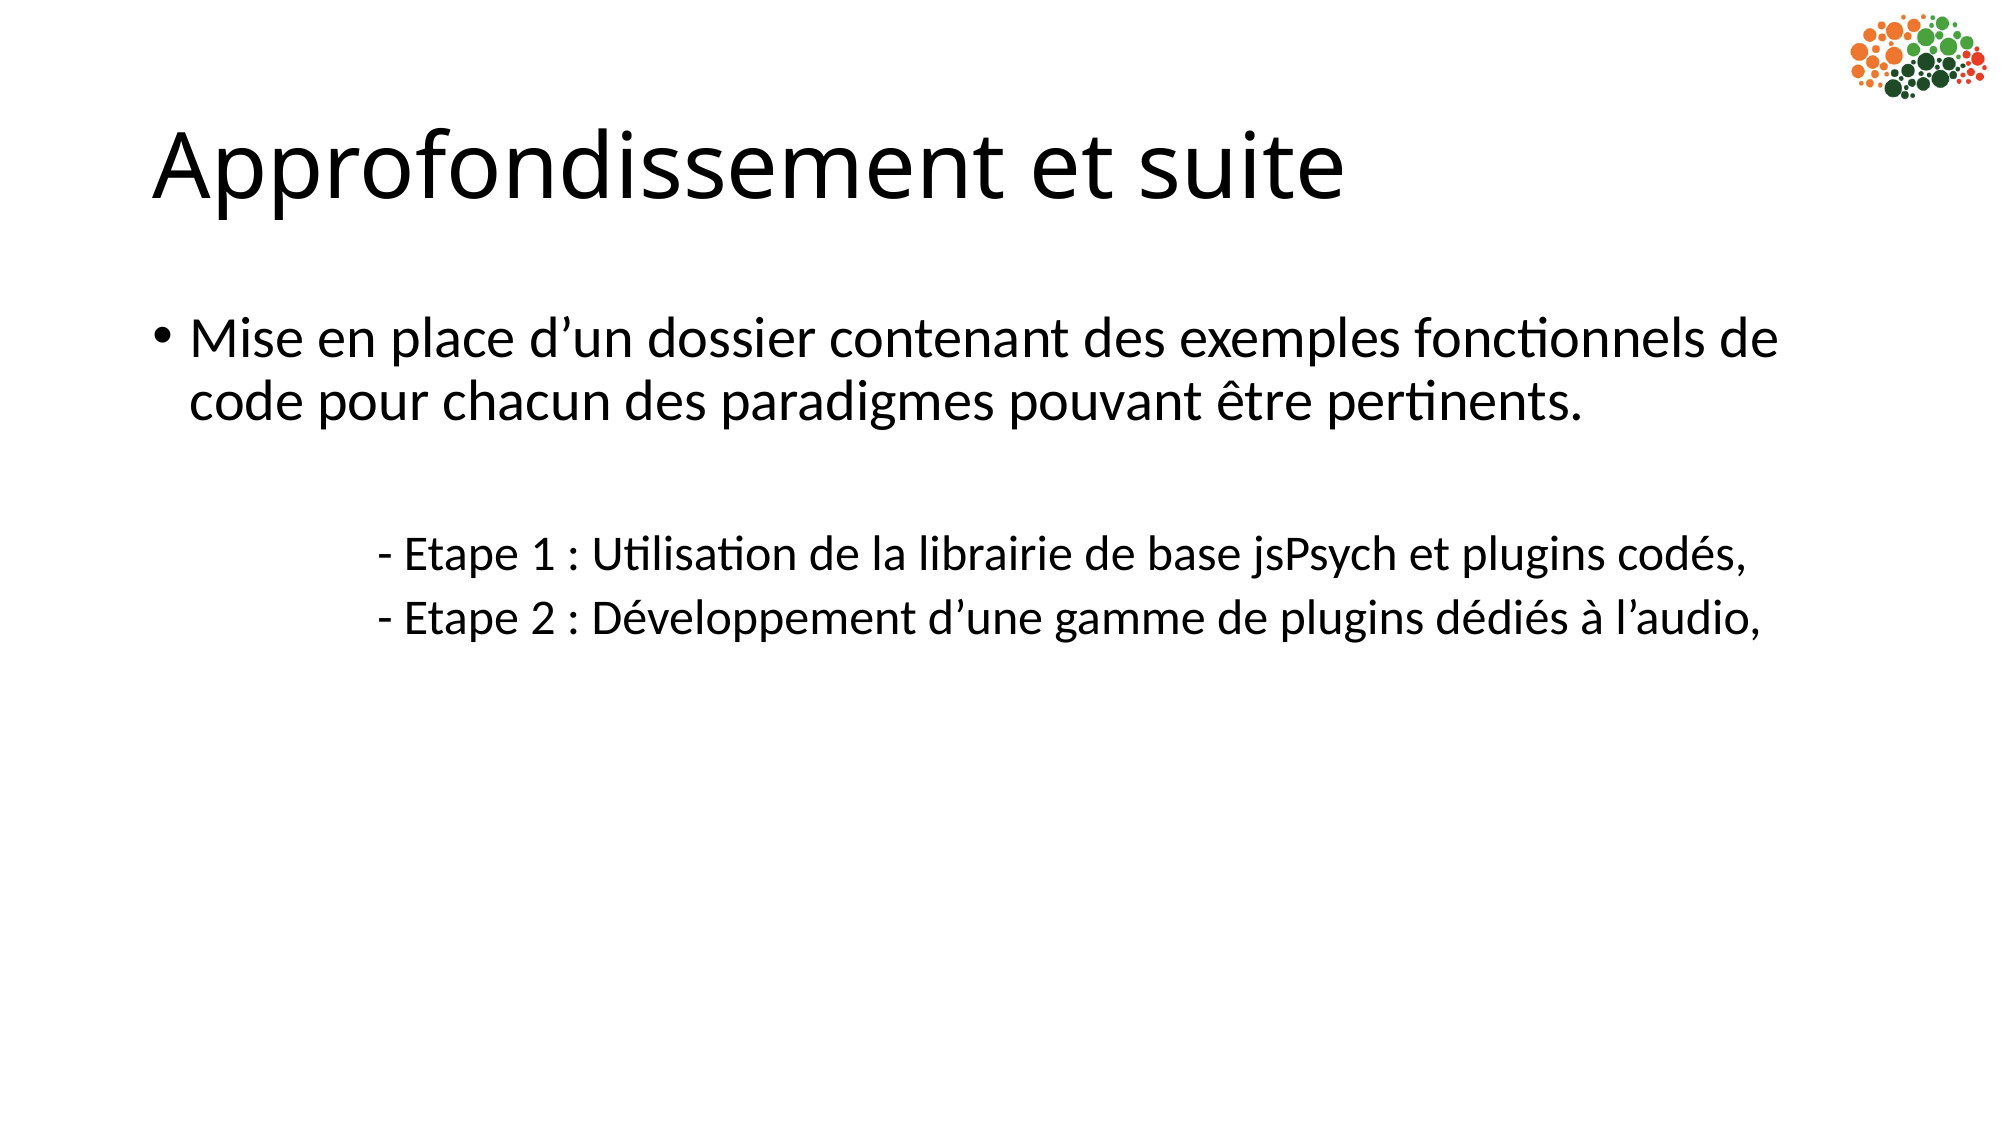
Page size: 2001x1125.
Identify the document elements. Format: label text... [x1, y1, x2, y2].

list Mise en place d’un dossier contenant des exemples fonctionnels de code pour chacun des paradigmes pouvant être pertinents. - Etape 1 : Utilisation de la librairie de base jsPsych et plugins codés, - Etape 2 : Développement d’une gamme de plugins dédiés à l’audio, [137, 299, 1863, 1014]
picture [1831, 0, 2000, 113]
title Approfondissement et suite [137, 59, 1863, 278]
